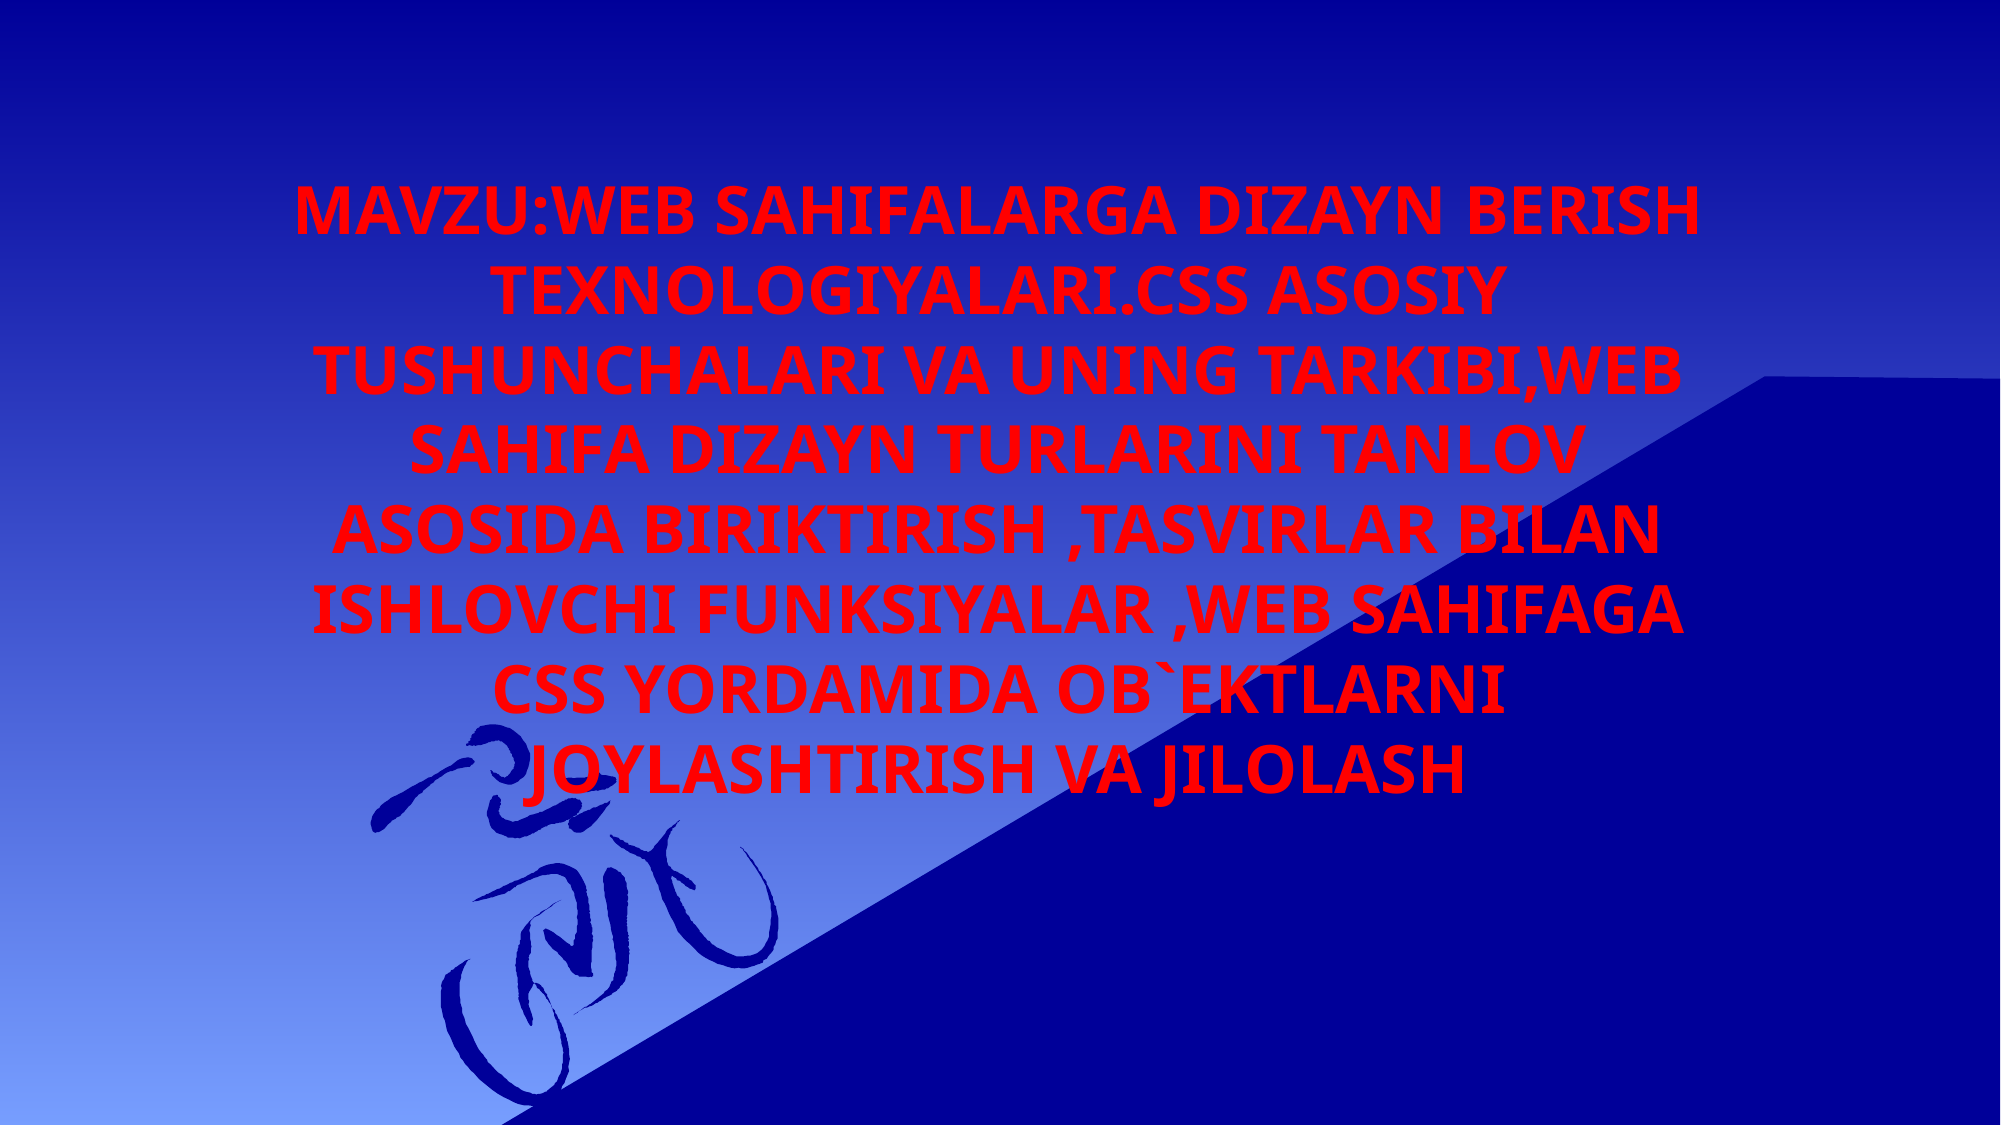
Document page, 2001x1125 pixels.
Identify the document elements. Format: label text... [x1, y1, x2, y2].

title MAVZU:WEB SAHIFALARGA DIZAYN BERISH TEXNOLOGIYALARI.CSS ASOSIY TUSHUNCHALARI VA UNING TARKIBI,WEB SAHIFA DIZAYN TURLARINI TANLOV ASOSIDA BIRIKTIRISH ,TASVIRLAR BILAN ISHLOVCHI FUNKSIYALAR ,WEB SAHIFAGA CSS YORDAMIDA OB`EKTLARNI JOYLASHTIRISH VA JILOLASH [267, 136, 1731, 838]
